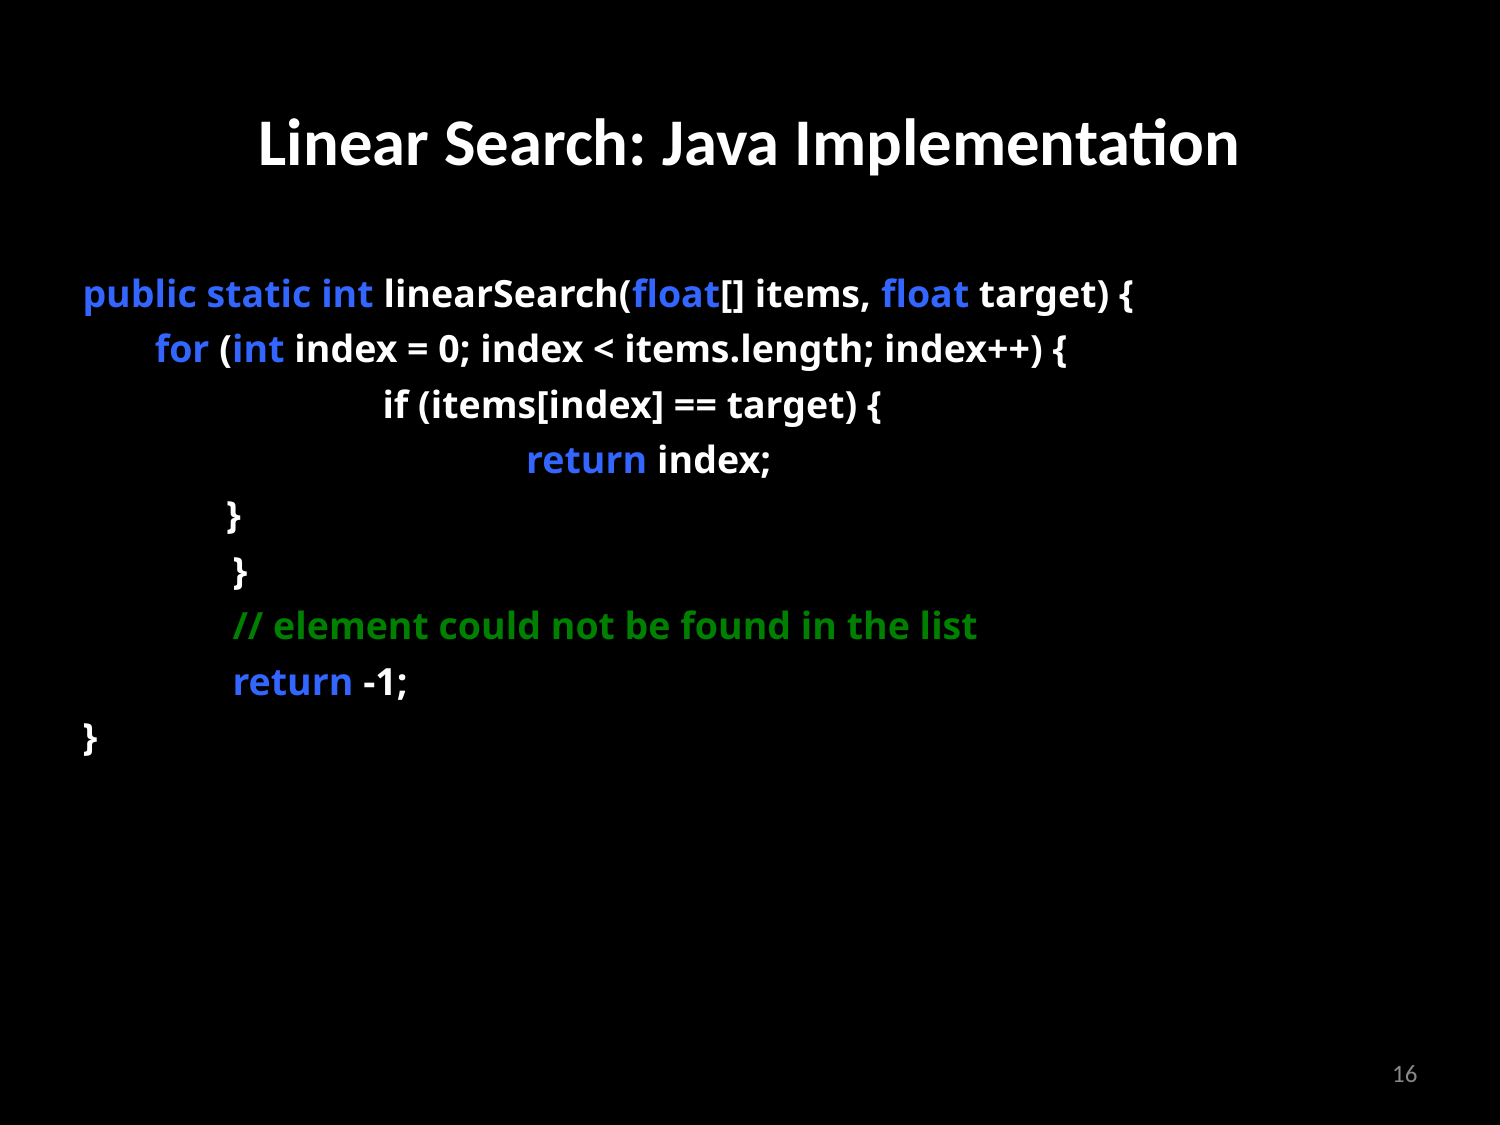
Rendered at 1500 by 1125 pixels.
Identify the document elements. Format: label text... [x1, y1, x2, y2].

title Linear Search: Java Implementation [74, 44, 1426, 234]
list public static int linearSearch(float[] items, float target) { for (int index = 0; index < items.length; index++) { if (items[index] == target) { return index; } } // element could not be found in the list return -1; } [74, 261, 1426, 1104]
slide_number 16 [1074, 1050, 1426, 1096]
